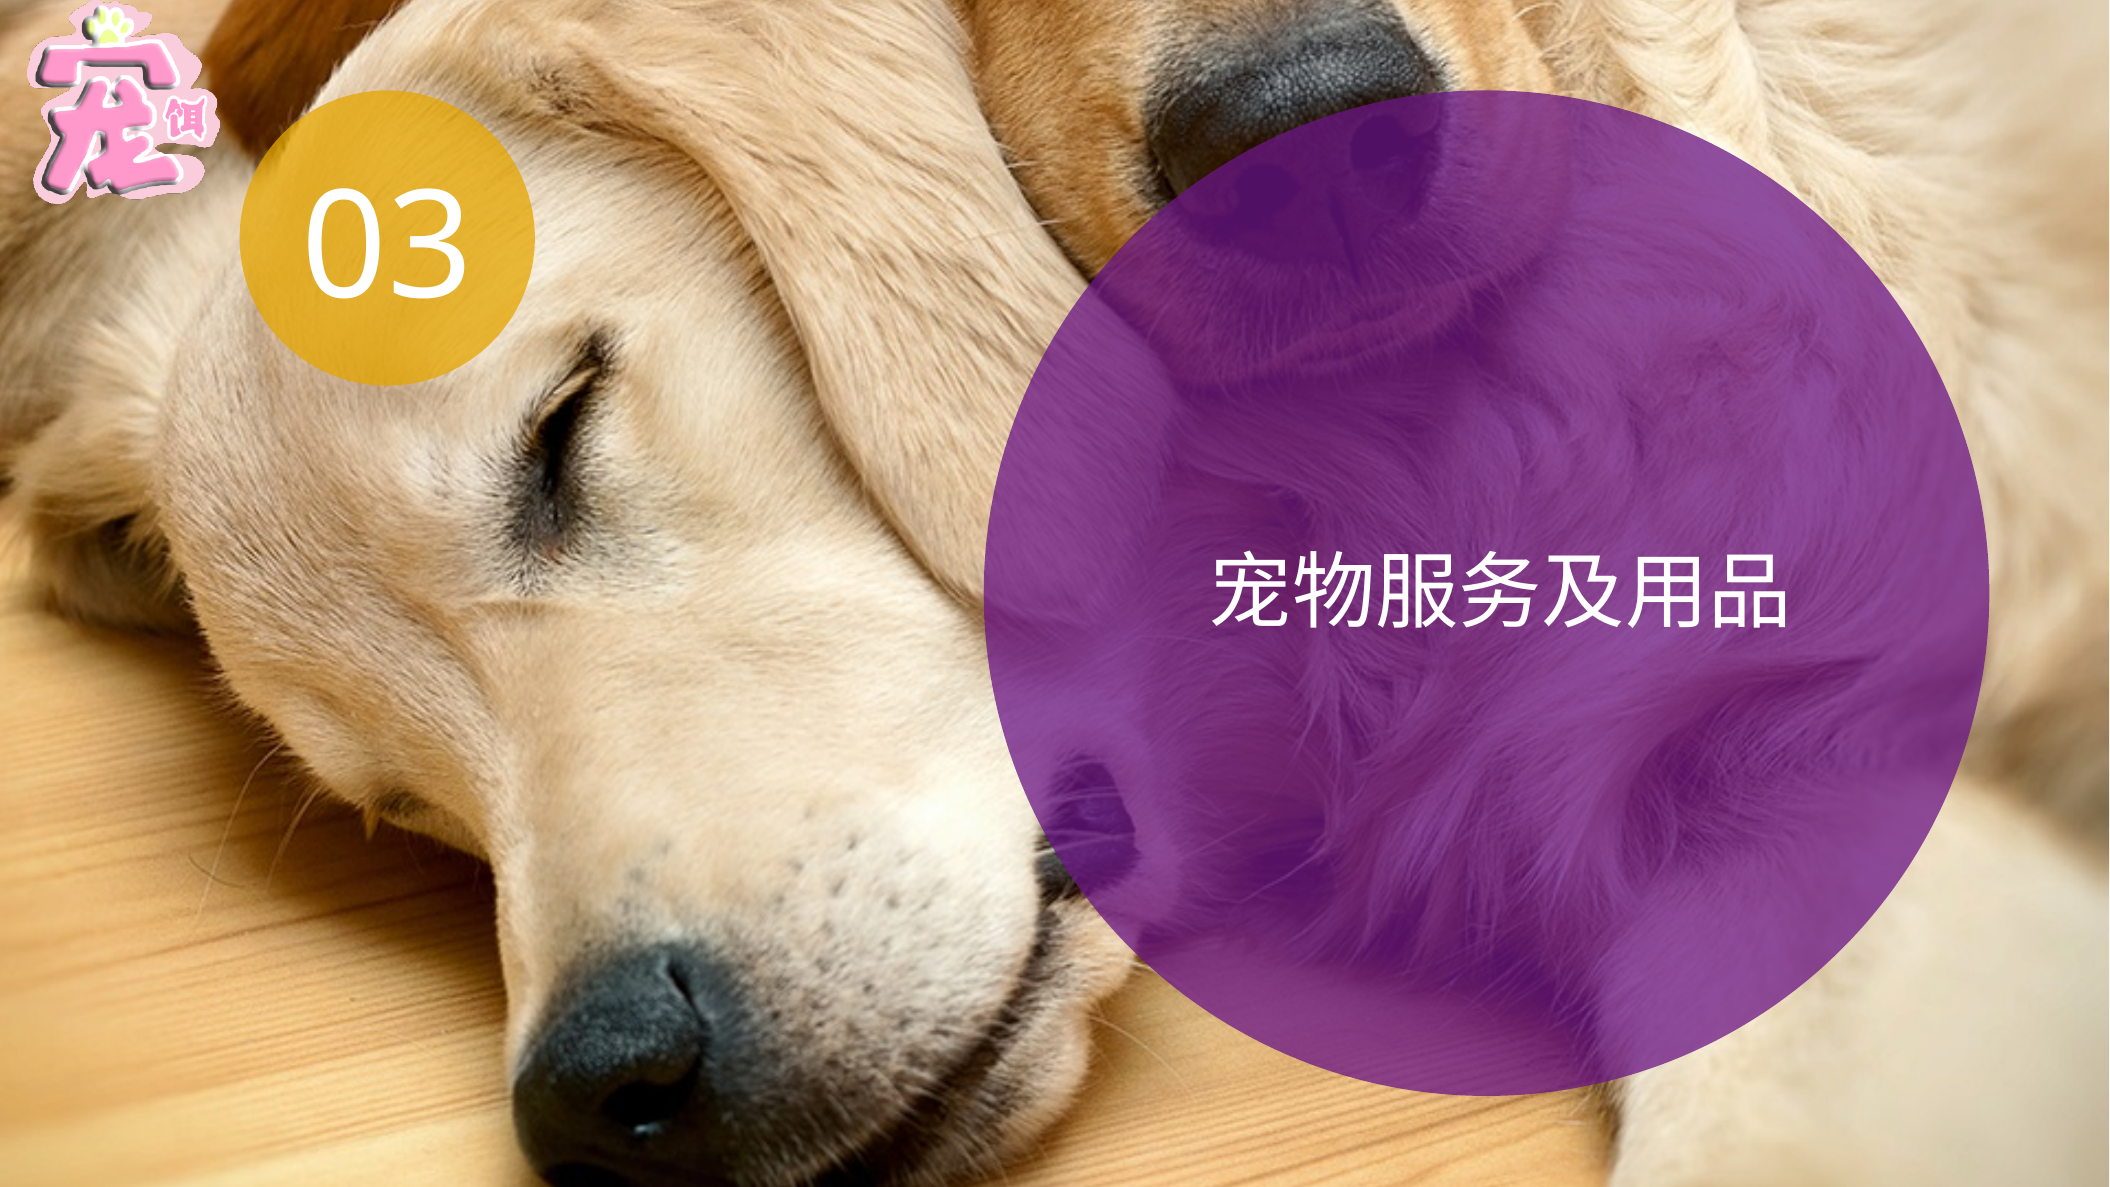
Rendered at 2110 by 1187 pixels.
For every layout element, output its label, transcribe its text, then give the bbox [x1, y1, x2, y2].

text_box 03 [238, 89, 536, 387]
text_box [982, 89, 1991, 1097]
text_box 宠物服务及用品 [1166, 510, 1807, 646]
picture [26, 0, 220, 204]
text_box [0, 0, 2110, 1187]
